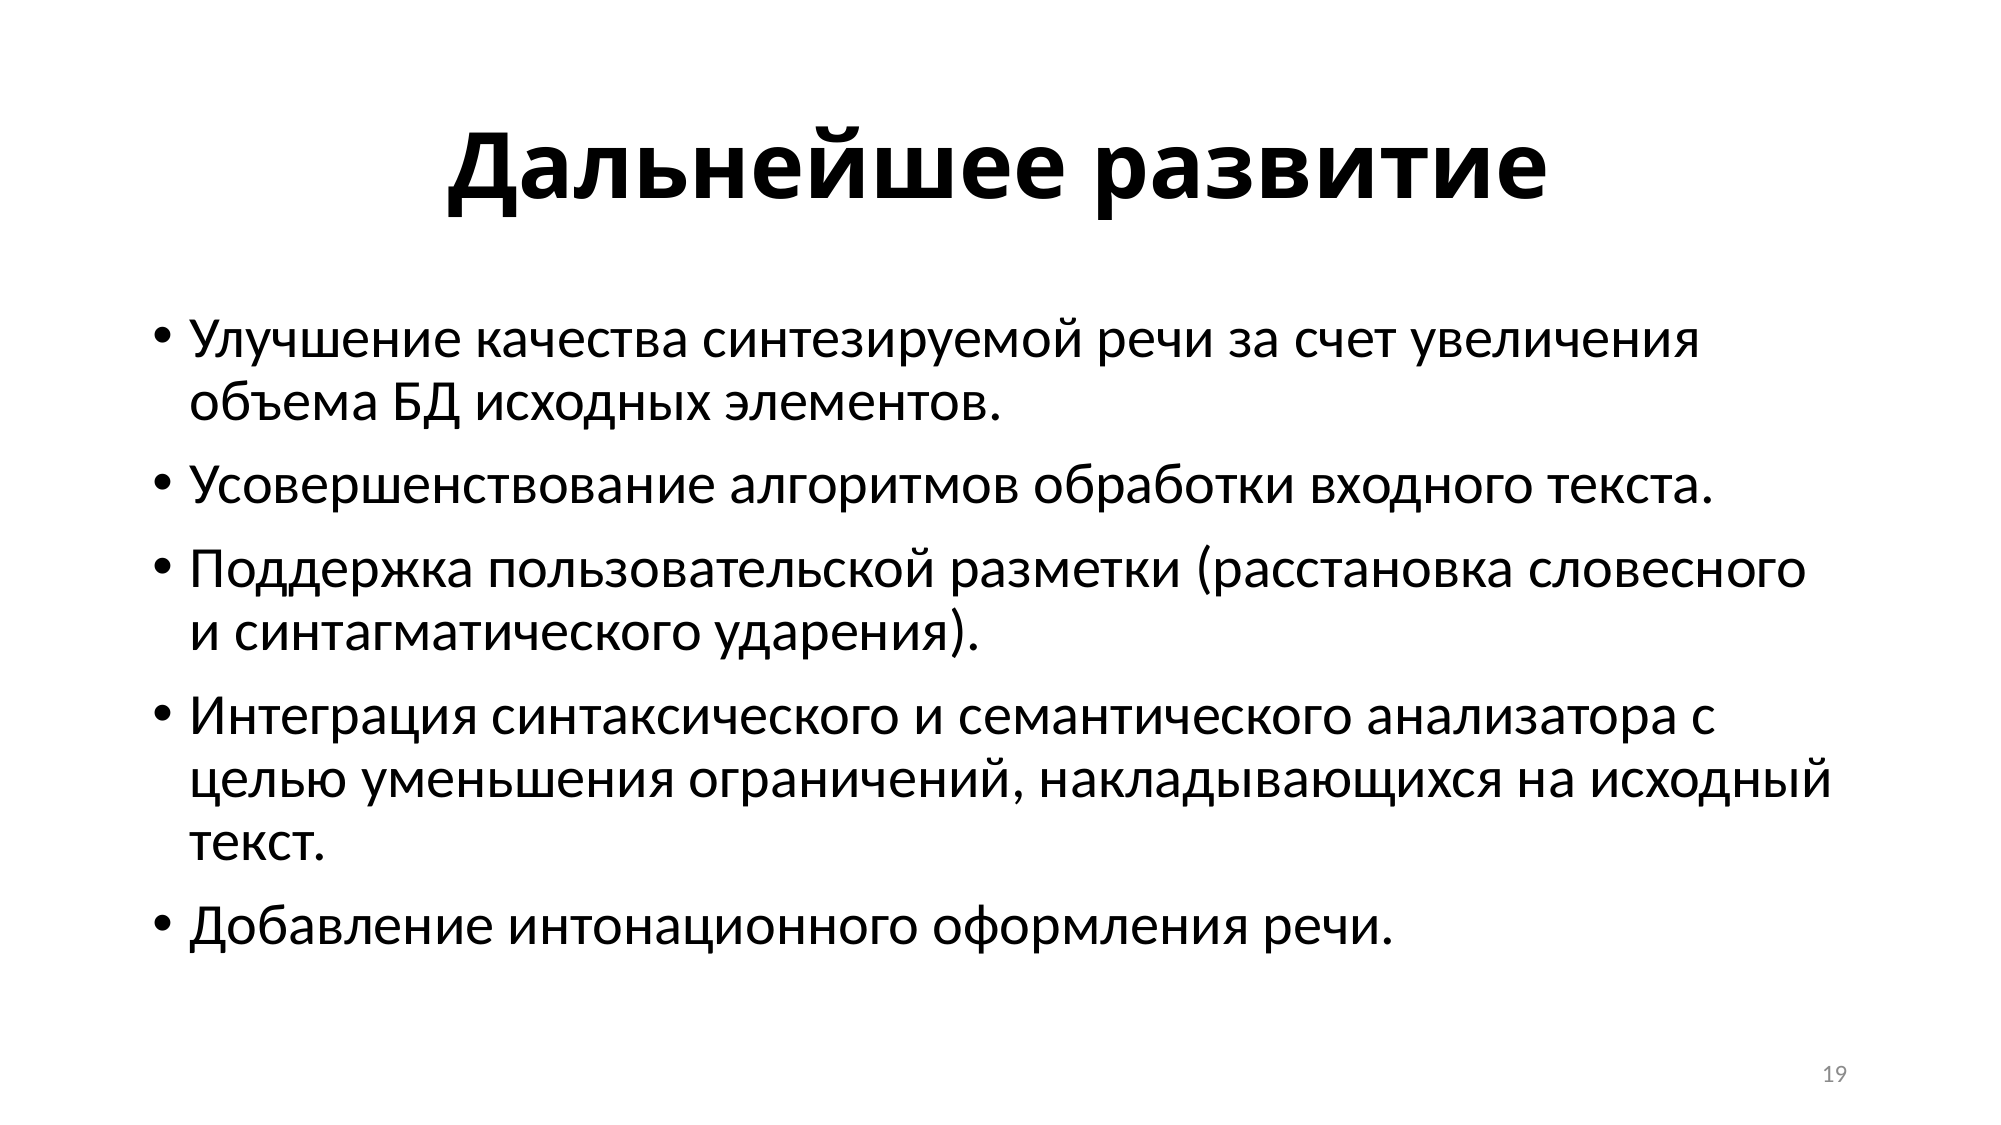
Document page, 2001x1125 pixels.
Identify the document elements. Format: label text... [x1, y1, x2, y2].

list Улучшение качества синтезируемой речи за счет увеличения объема БД исходных элементов. Усовершенствование алгоритмов обработки входного текста. Поддержка пользовательской разметки (расстановка словесного и синтагматического ударения). Интеграция синтаксического и семантического анализатора с целью уменьшения ограничений, накладывающихся на исходный текст. Добавление интонационного оформления речи. [137, 299, 1863, 1014]
slide_number 19 [1412, 1042, 1863, 1103]
title Дальнейшее развитие [137, 59, 1863, 278]
